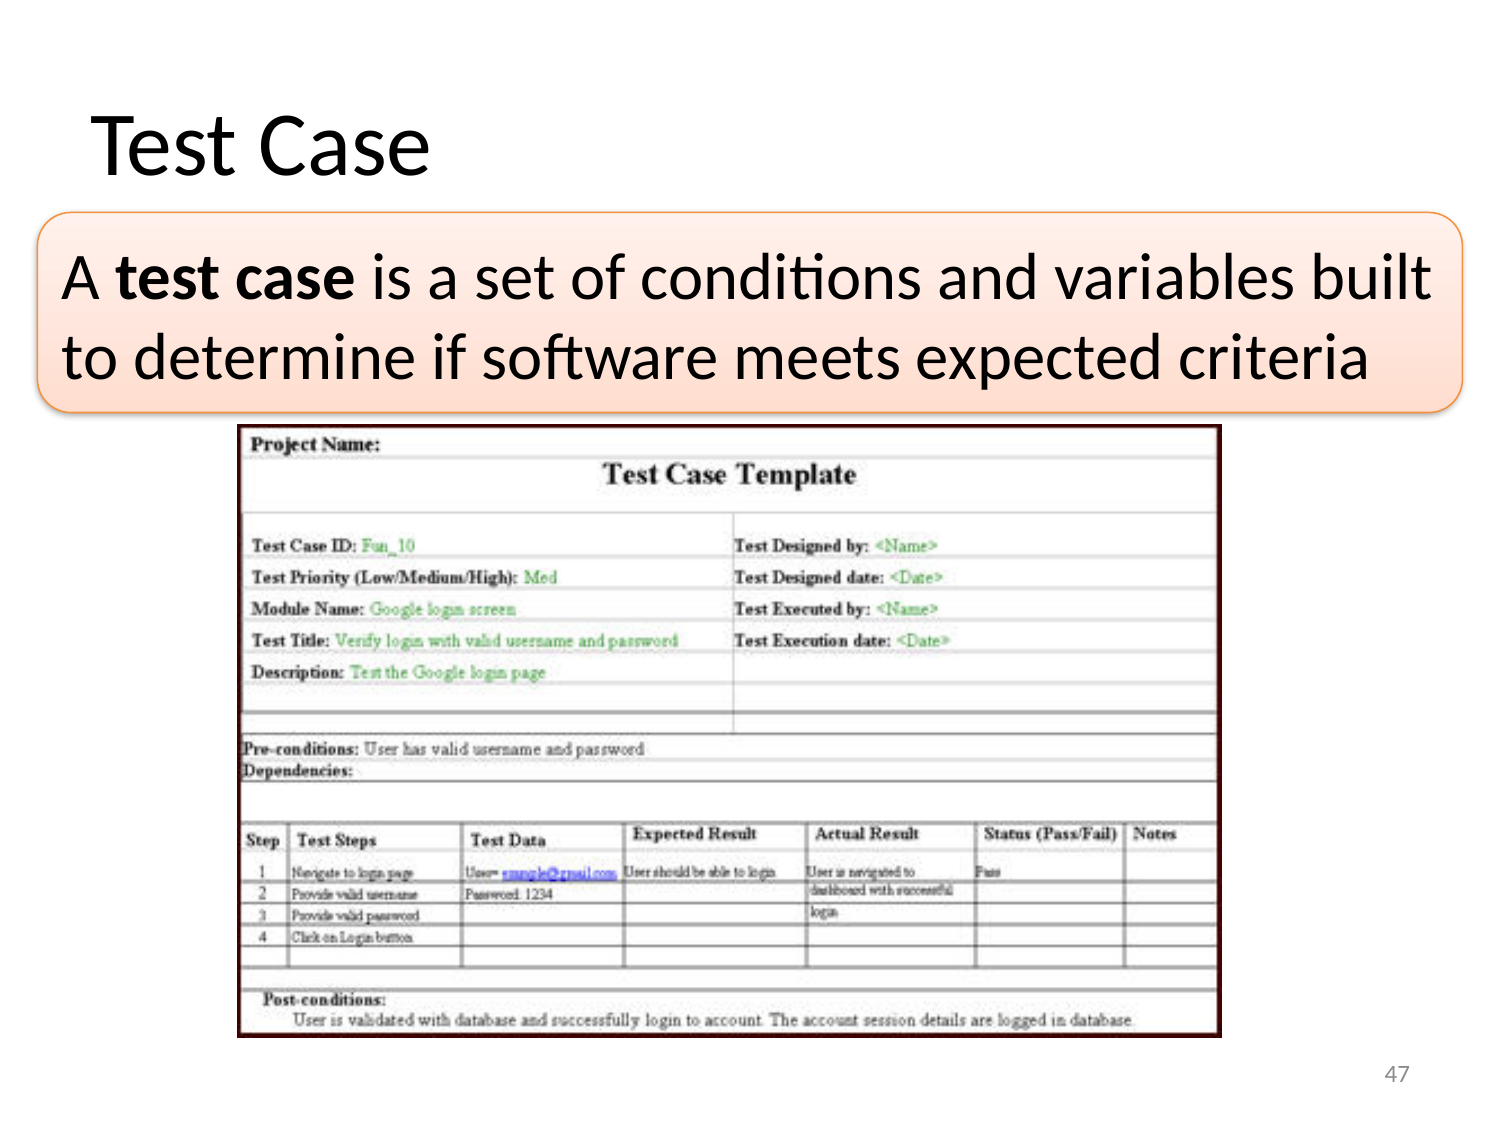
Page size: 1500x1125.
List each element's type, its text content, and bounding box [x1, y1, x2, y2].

title Test Case [75, 45, 1425, 210]
text_box A test case is a set of conditions and variables built to determine if software meets expected criteria [36, 211, 1464, 414]
picture [237, 424, 1222, 1038]
slide_number 47 [1074, 1042, 1425, 1103]
